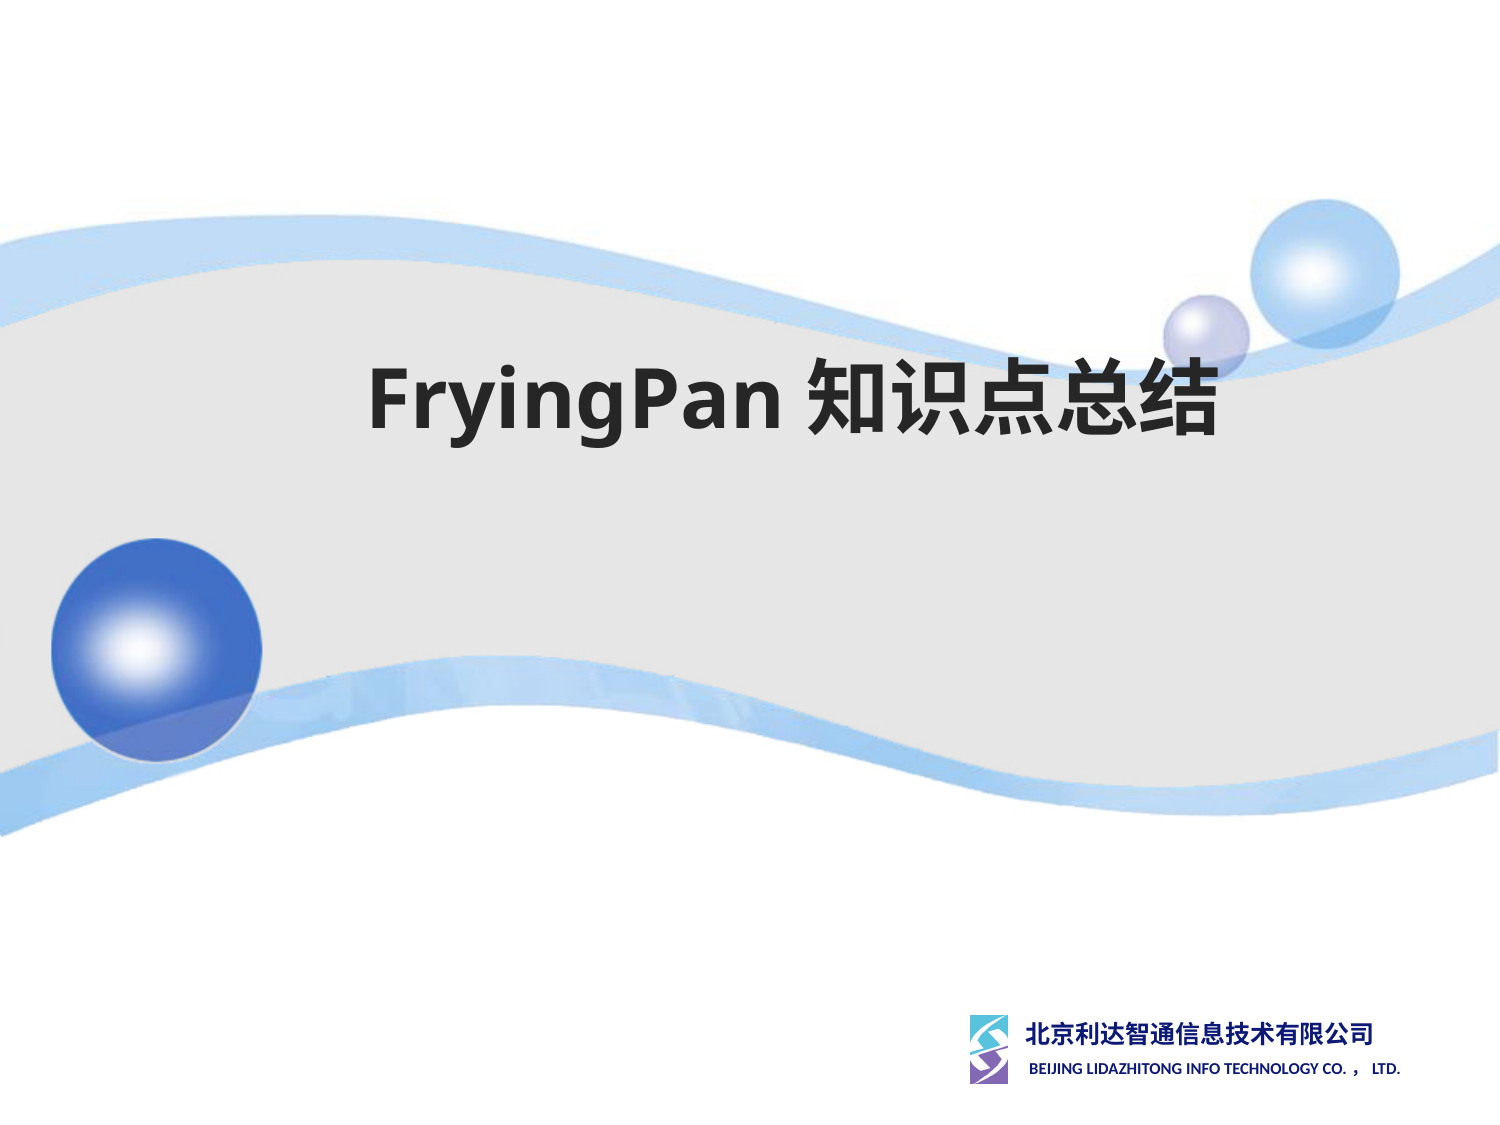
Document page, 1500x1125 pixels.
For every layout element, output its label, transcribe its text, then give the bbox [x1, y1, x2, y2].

title FryingPan知识点总结 [249, 312, 1338, 479]
picture [0, 0, 1500, 1100]
